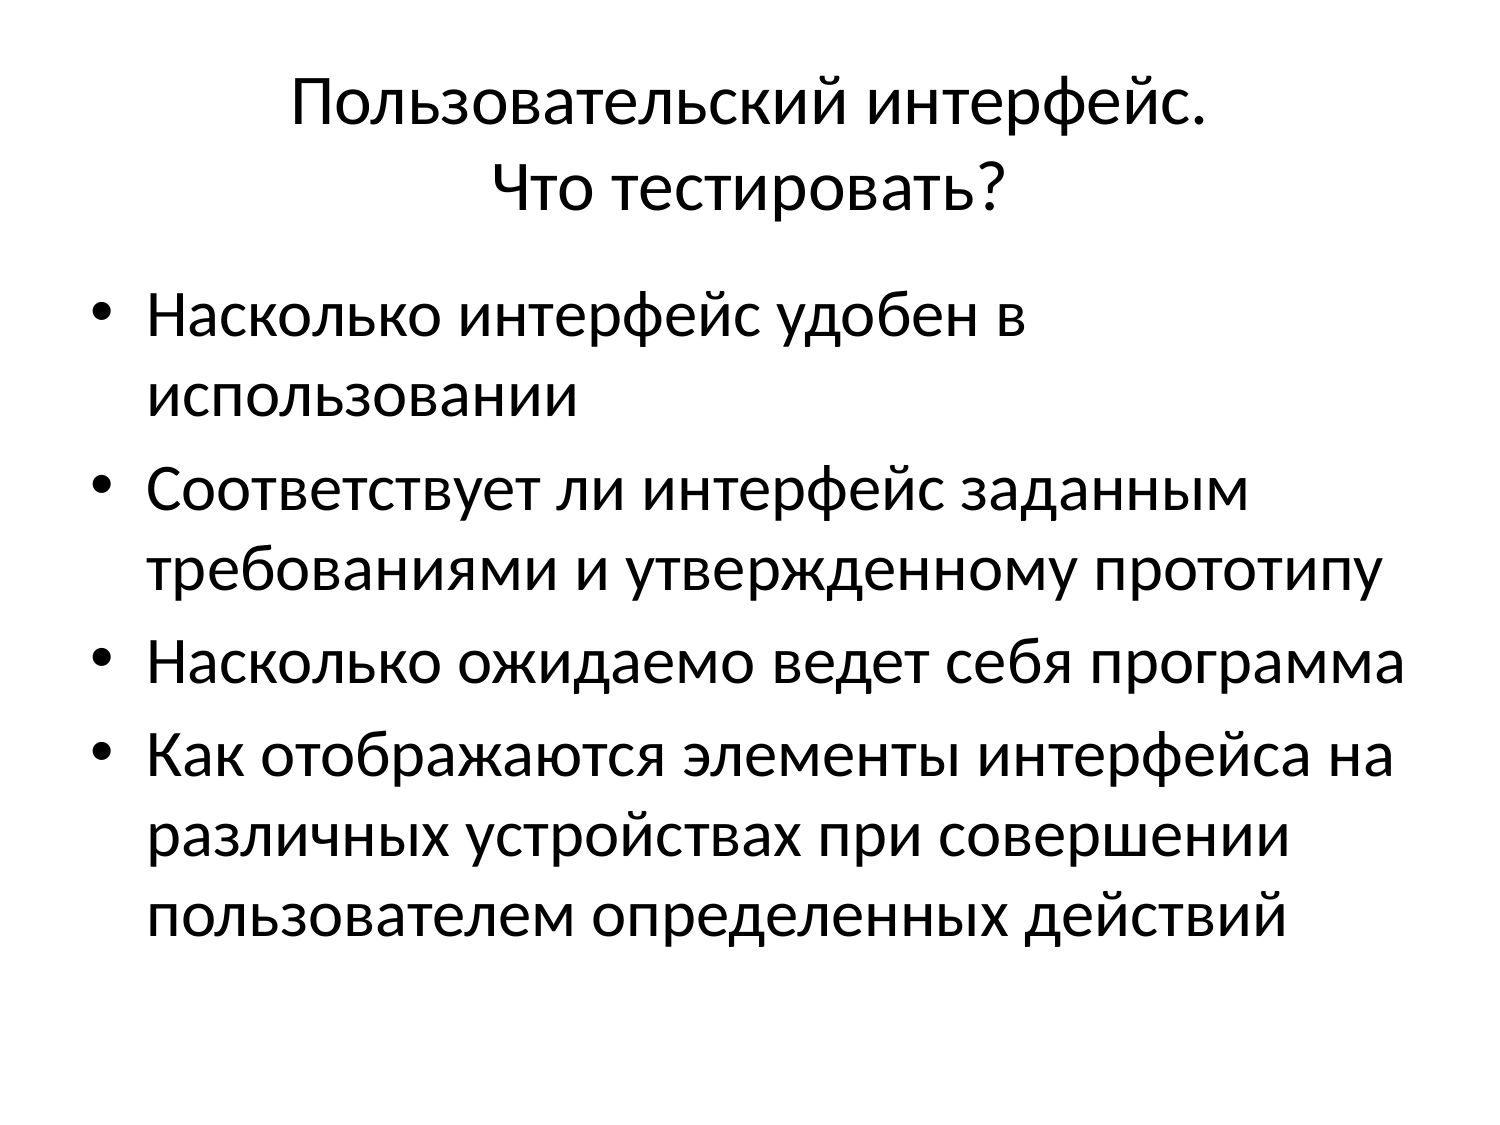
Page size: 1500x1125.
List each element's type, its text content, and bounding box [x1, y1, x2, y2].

list Насколько интерфейс удобен в использовании Соответствует ли интерфейс заданным требованиями и утвержденному прототипу Насколько ожидаемо ведет себя программа Как отображаются элементы интерфейса на различных устройствах при совершении пользователем определенных действий [75, 262, 1425, 1005]
title Пользовательский интерфейс. Что тестировать? [75, 45, 1425, 233]
